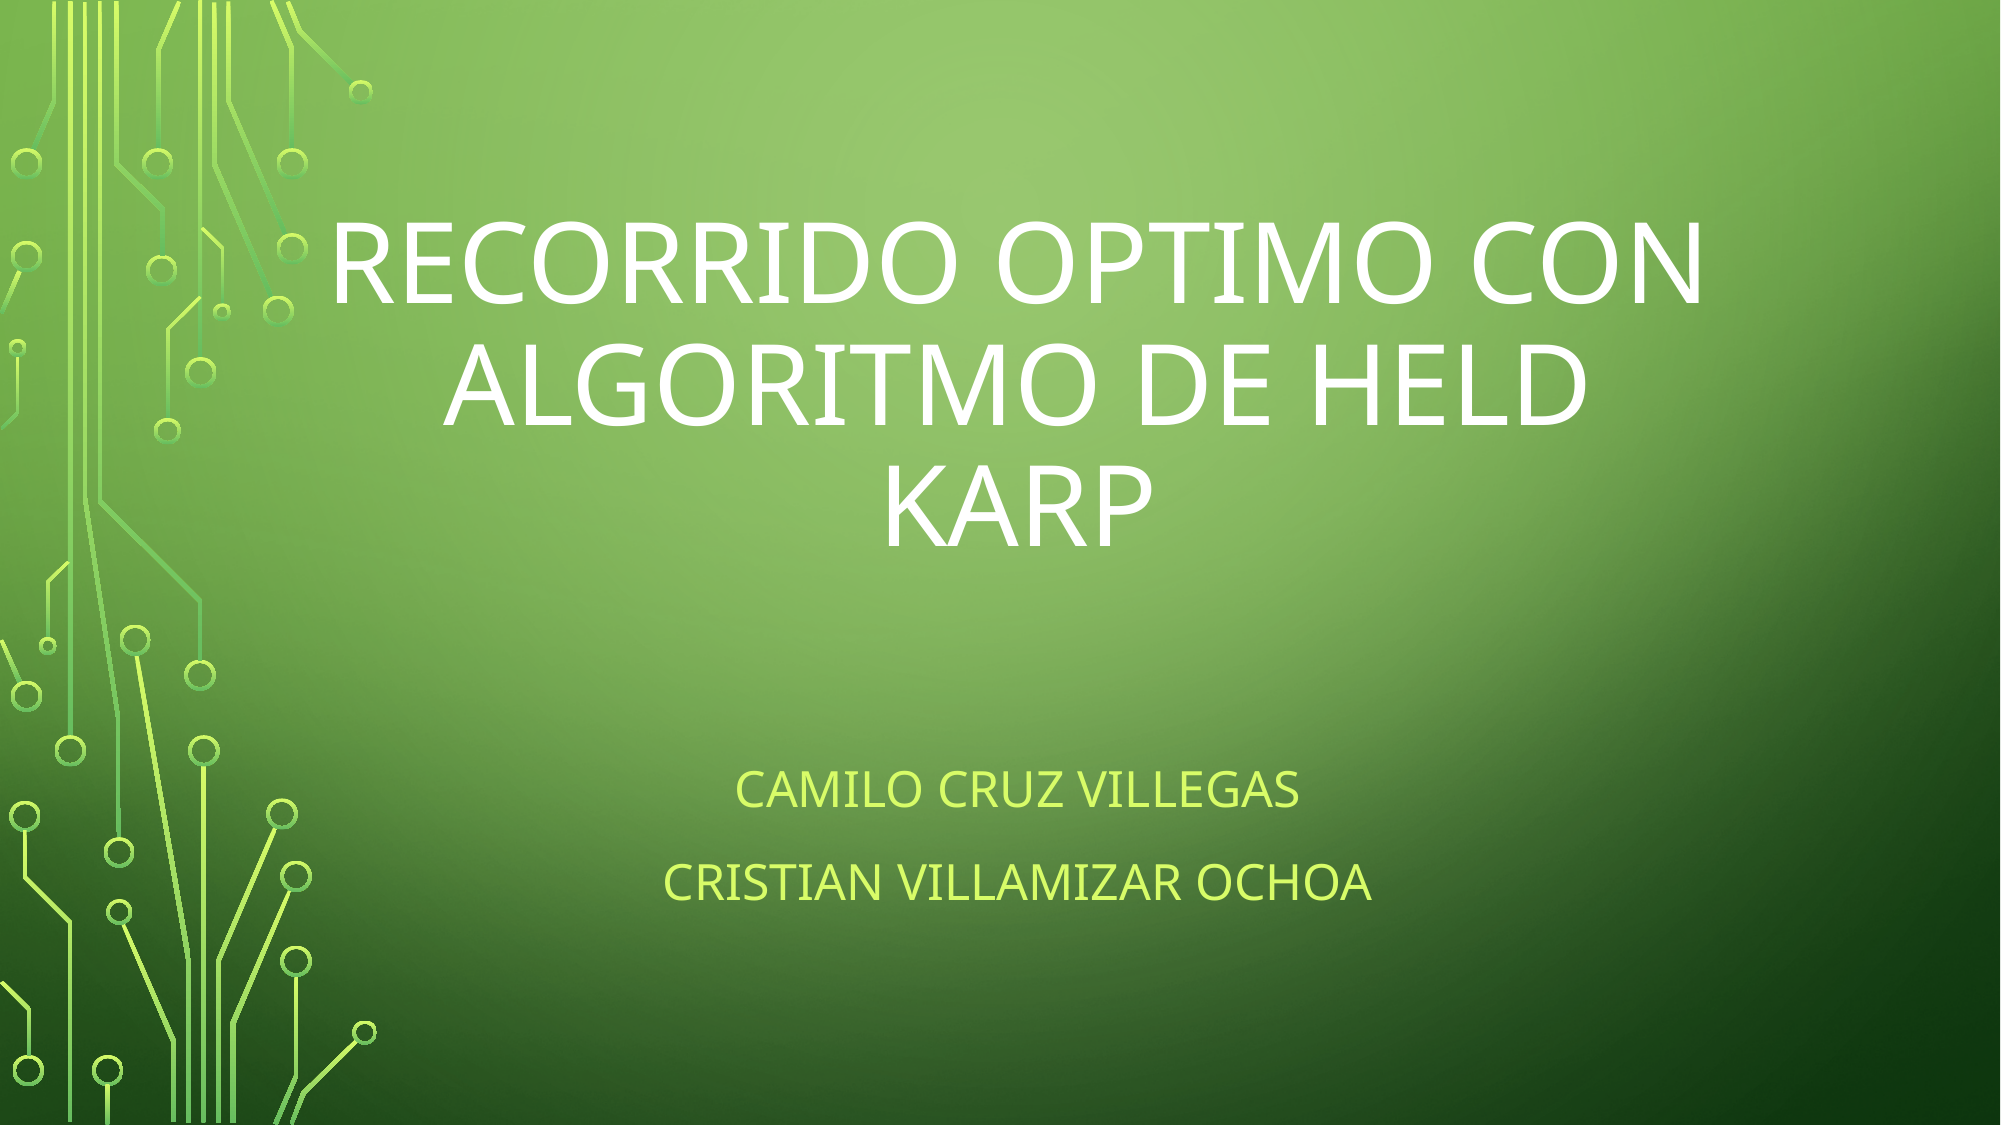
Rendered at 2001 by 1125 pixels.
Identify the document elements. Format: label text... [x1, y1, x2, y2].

title Recorrido optimo con algoritmo de held karp [296, 186, 1740, 579]
subtitle Camilo cruz Villegas Cristian Villamizar Ochoa [296, 738, 1740, 1010]
